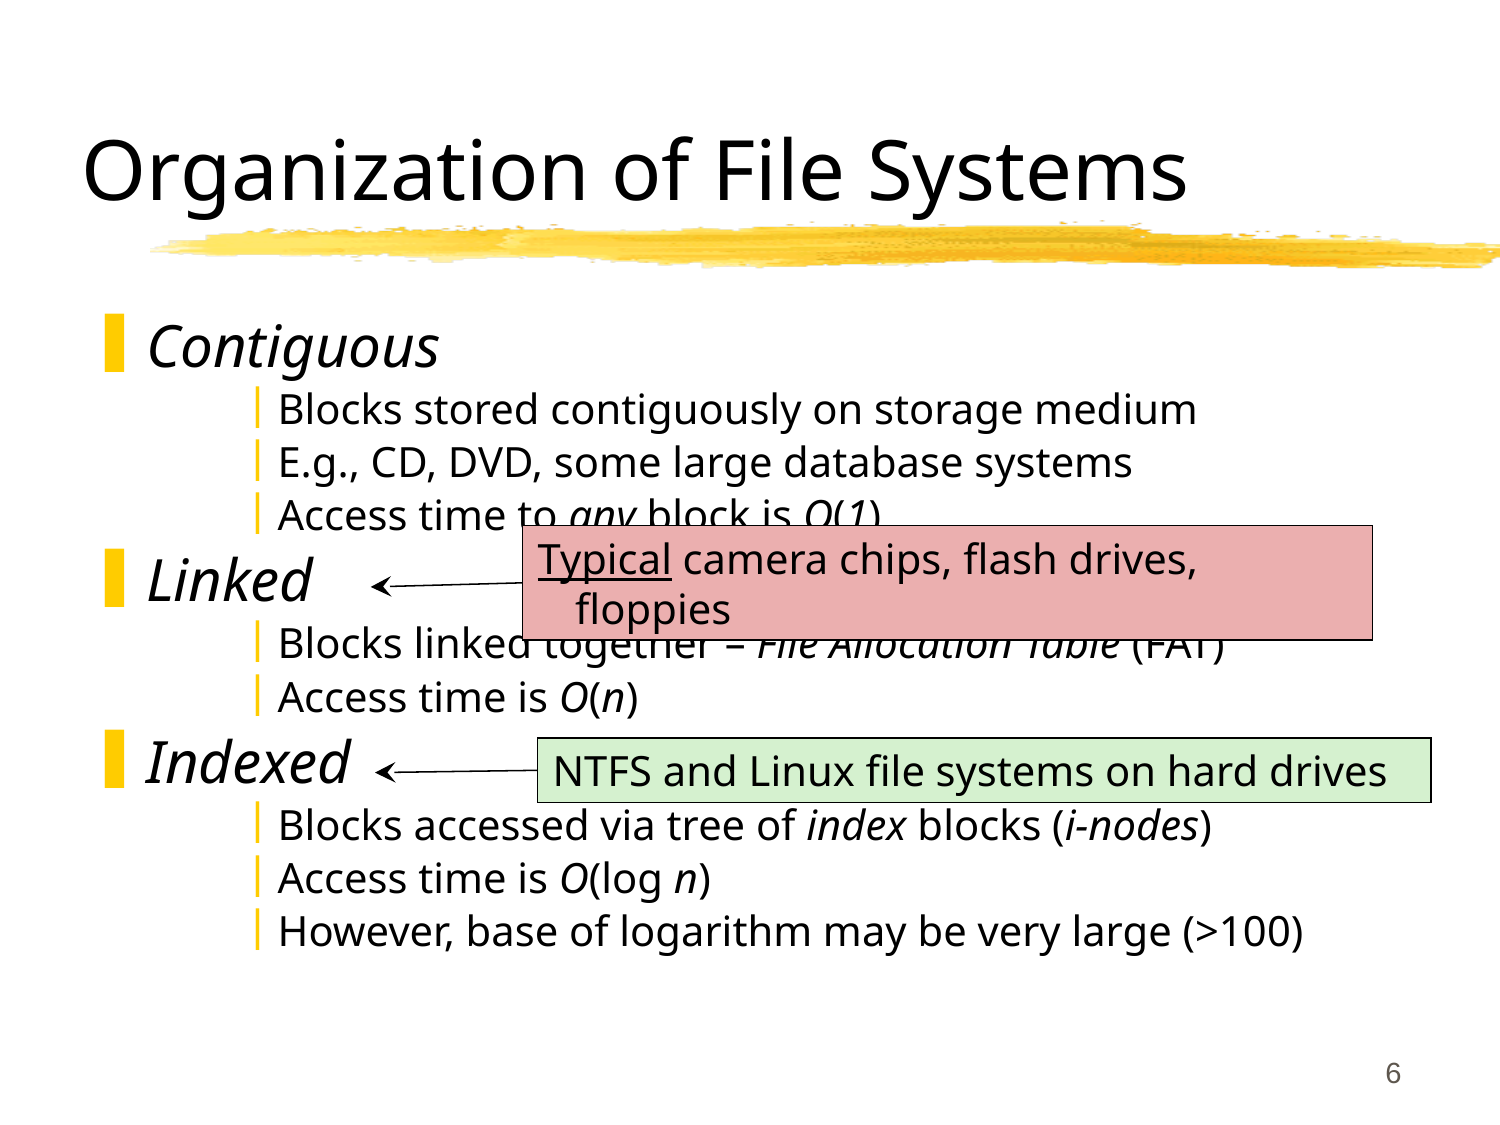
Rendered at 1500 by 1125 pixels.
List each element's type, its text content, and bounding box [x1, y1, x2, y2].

title Organization of File Systems [66, 37, 1342, 225]
slide_number 6 [1103, 1021, 1417, 1098]
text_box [374, 737, 1432, 804]
picture [150, 215, 1500, 279]
list Contiguous Blocks stored contiguously on storage medium E.g., CD, DVD, some large database systems Access time to any block is O(1) Linked Blocks linked together – File Allocation Table (FAT) Access time is O(n) Indexed Blocks accessed via tree of index blocks (i-nodes) Access time is O(log n) However, base of logarithm may be very large (>100) [75, 309, 1417, 994]
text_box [374, 549, 1373, 616]
